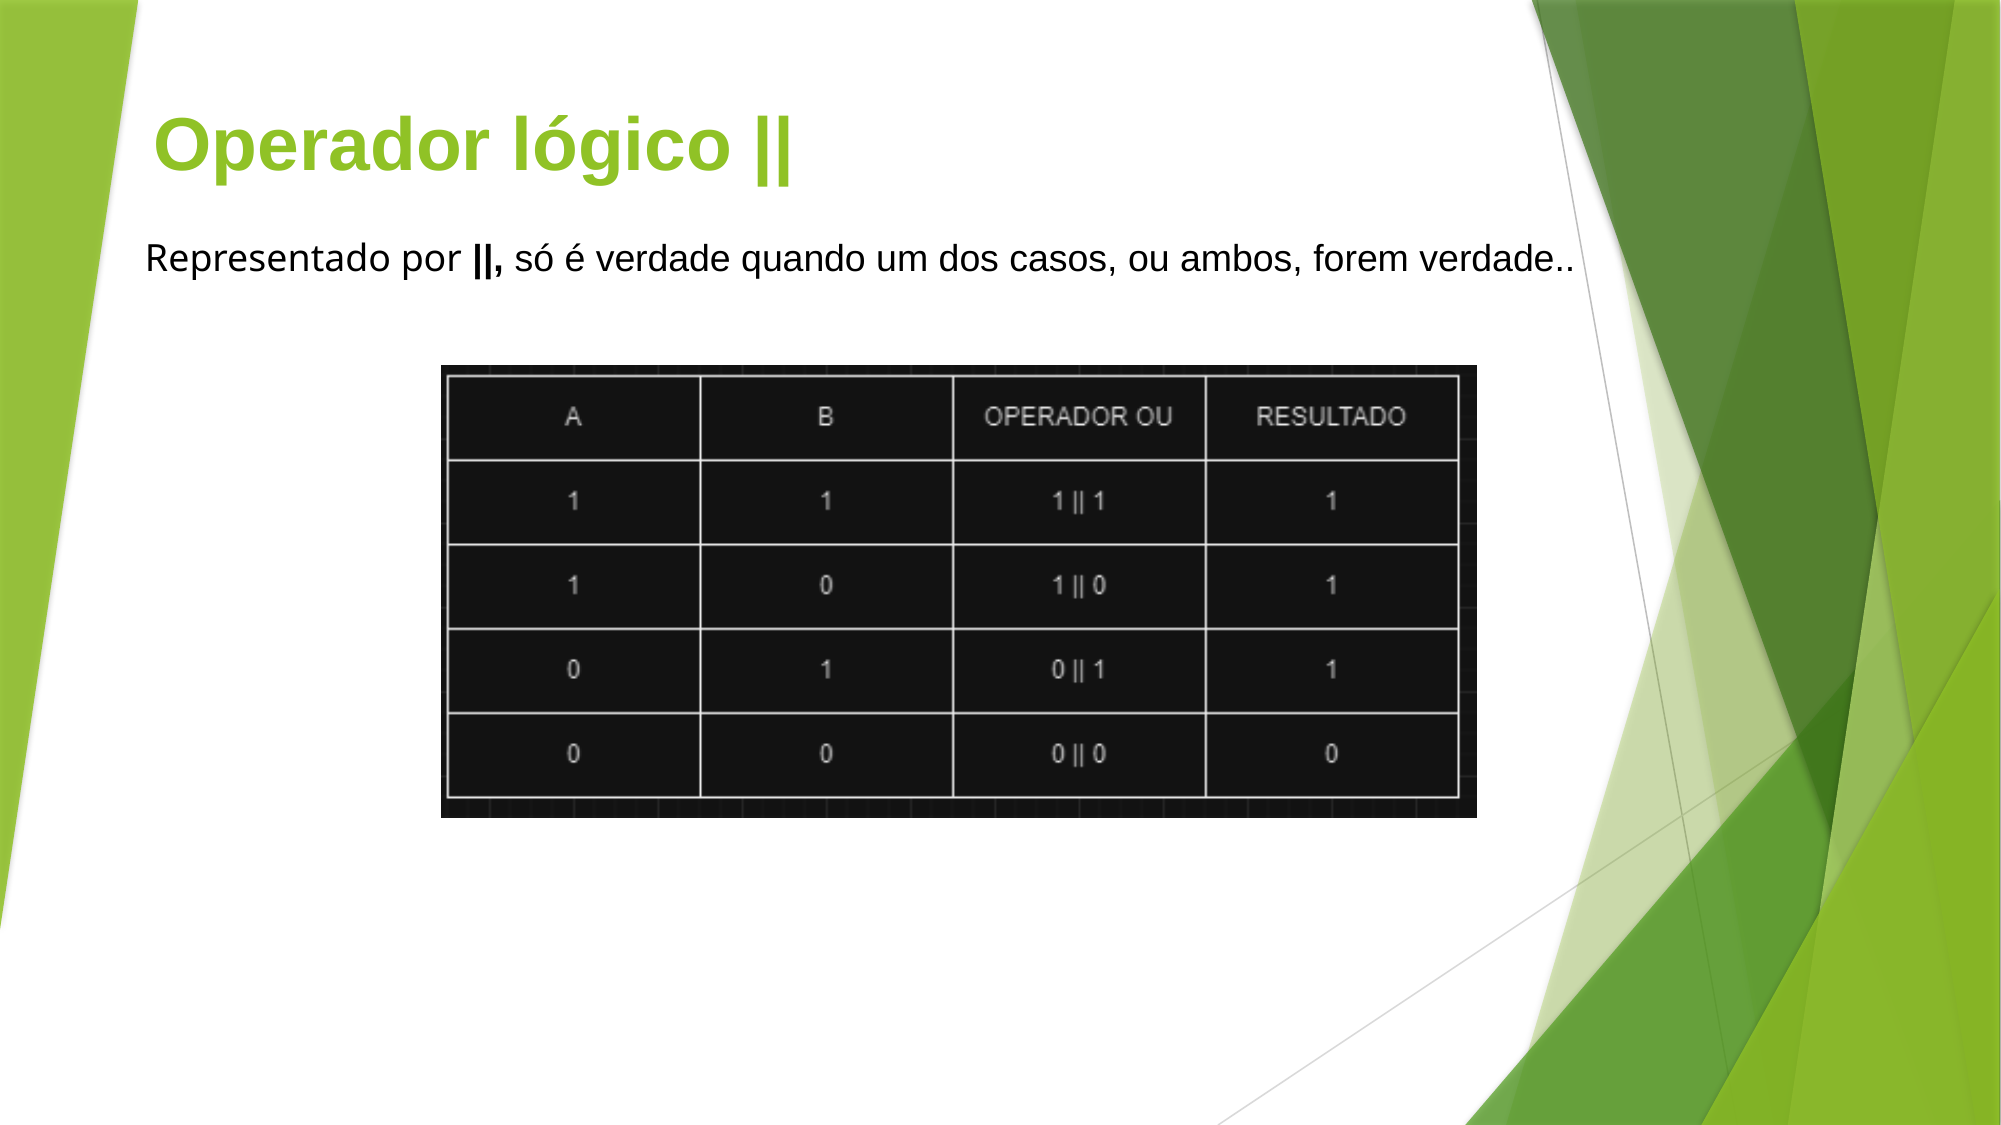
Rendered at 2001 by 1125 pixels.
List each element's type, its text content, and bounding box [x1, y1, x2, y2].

title Operador lógico || [138, 93, 1418, 195]
picture [440, 364, 1477, 819]
text_box Representado por ||, só é verdade quando um dos casos, ou ambos, forem verdade.. [130, 226, 1591, 286]
